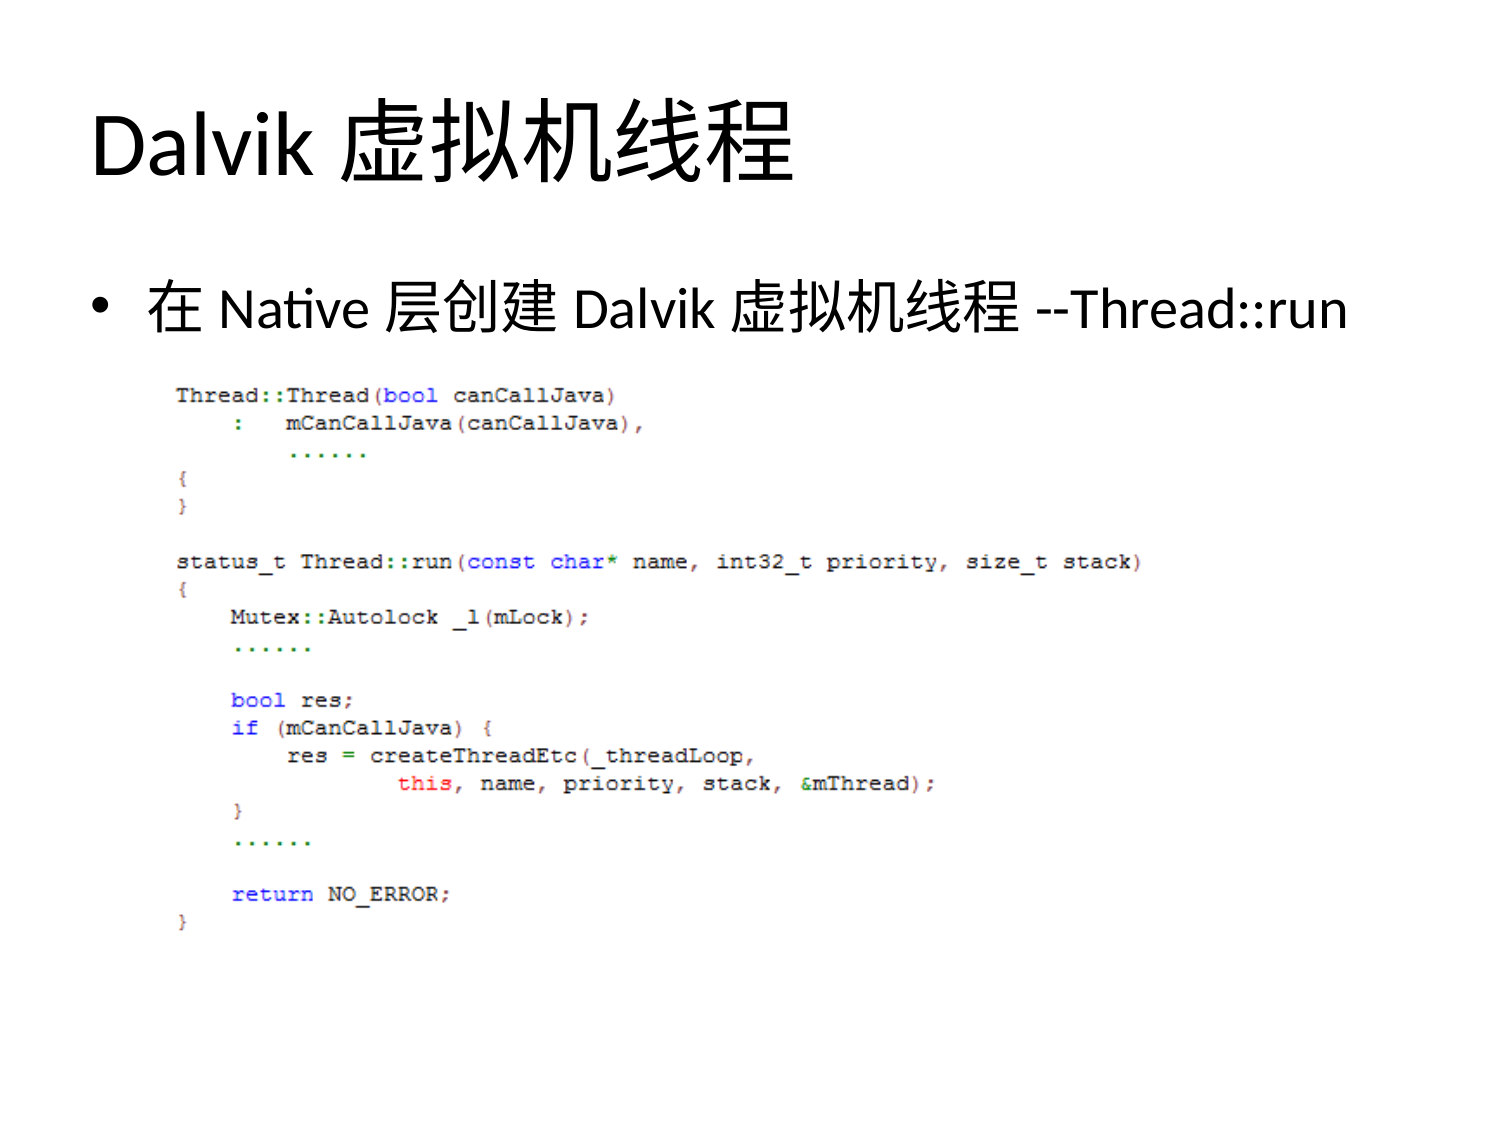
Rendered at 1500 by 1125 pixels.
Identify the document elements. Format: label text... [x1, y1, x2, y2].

list 在Native层创建Dalvik虚拟机线程--Thread::run [75, 262, 1425, 1005]
title Dalvik虚拟机线程 [75, 45, 1425, 233]
picture [170, 385, 1151, 941]
